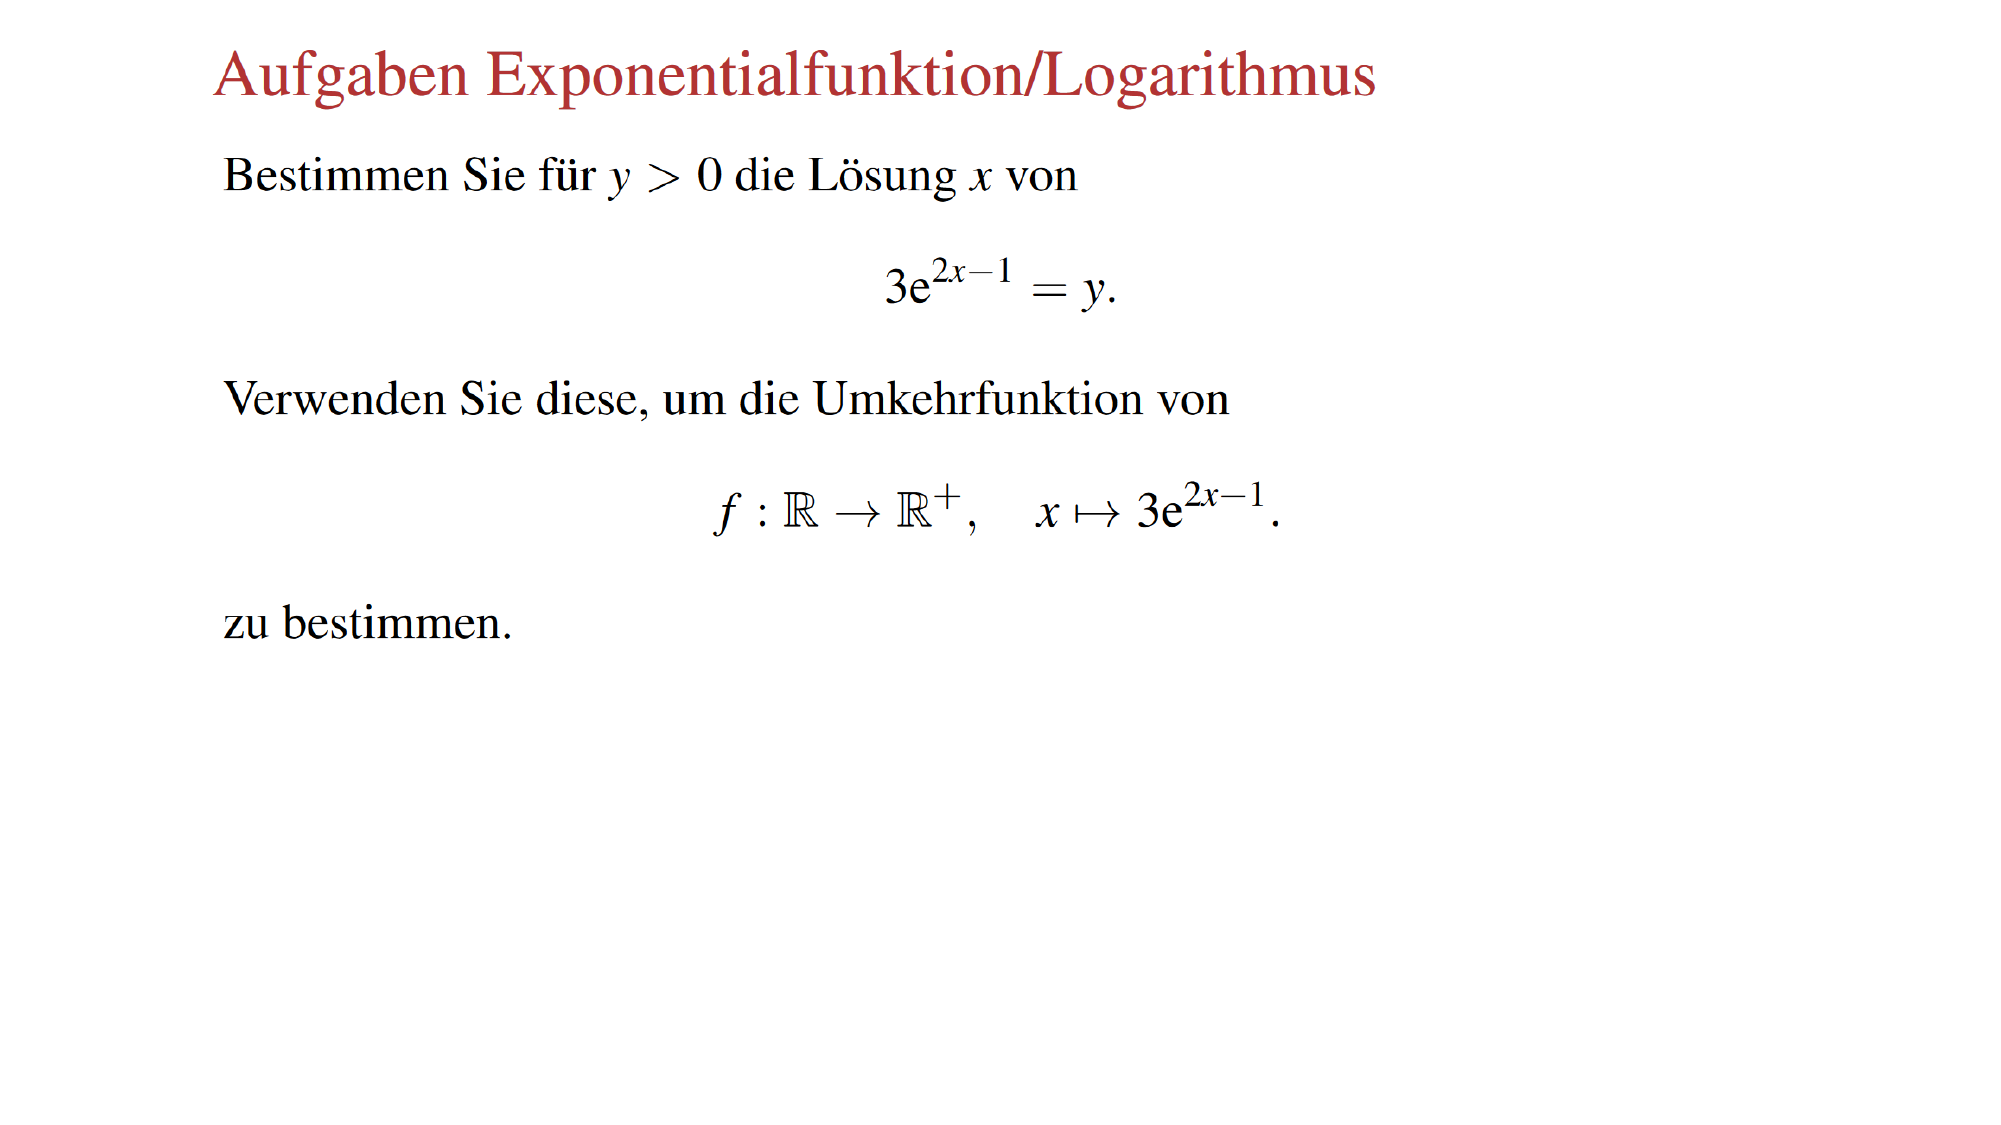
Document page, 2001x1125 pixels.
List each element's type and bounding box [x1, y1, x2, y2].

picture [175, 0, 1825, 1125]
